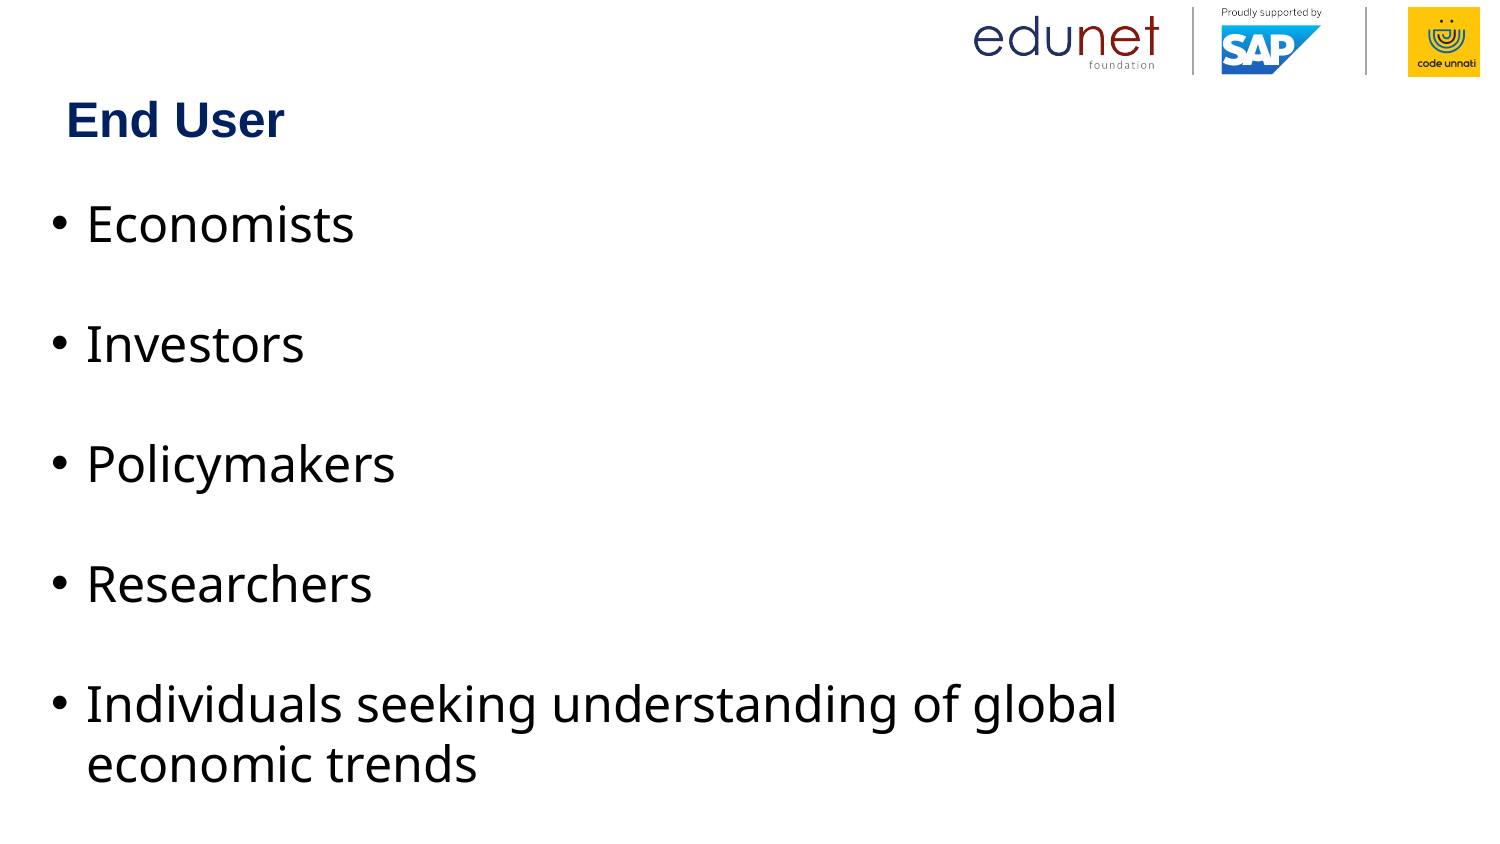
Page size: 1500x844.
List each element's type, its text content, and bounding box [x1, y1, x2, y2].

picture [1408, 7, 1480, 77]
text_box Economists Investors Policymakers Researchers Individuals seeking understanding of global economic trends [36, 185, 1367, 800]
title End User [51, 72, 1449, 167]
picture [966, 8, 1168, 72]
picture [1221, 8, 1322, 72]
